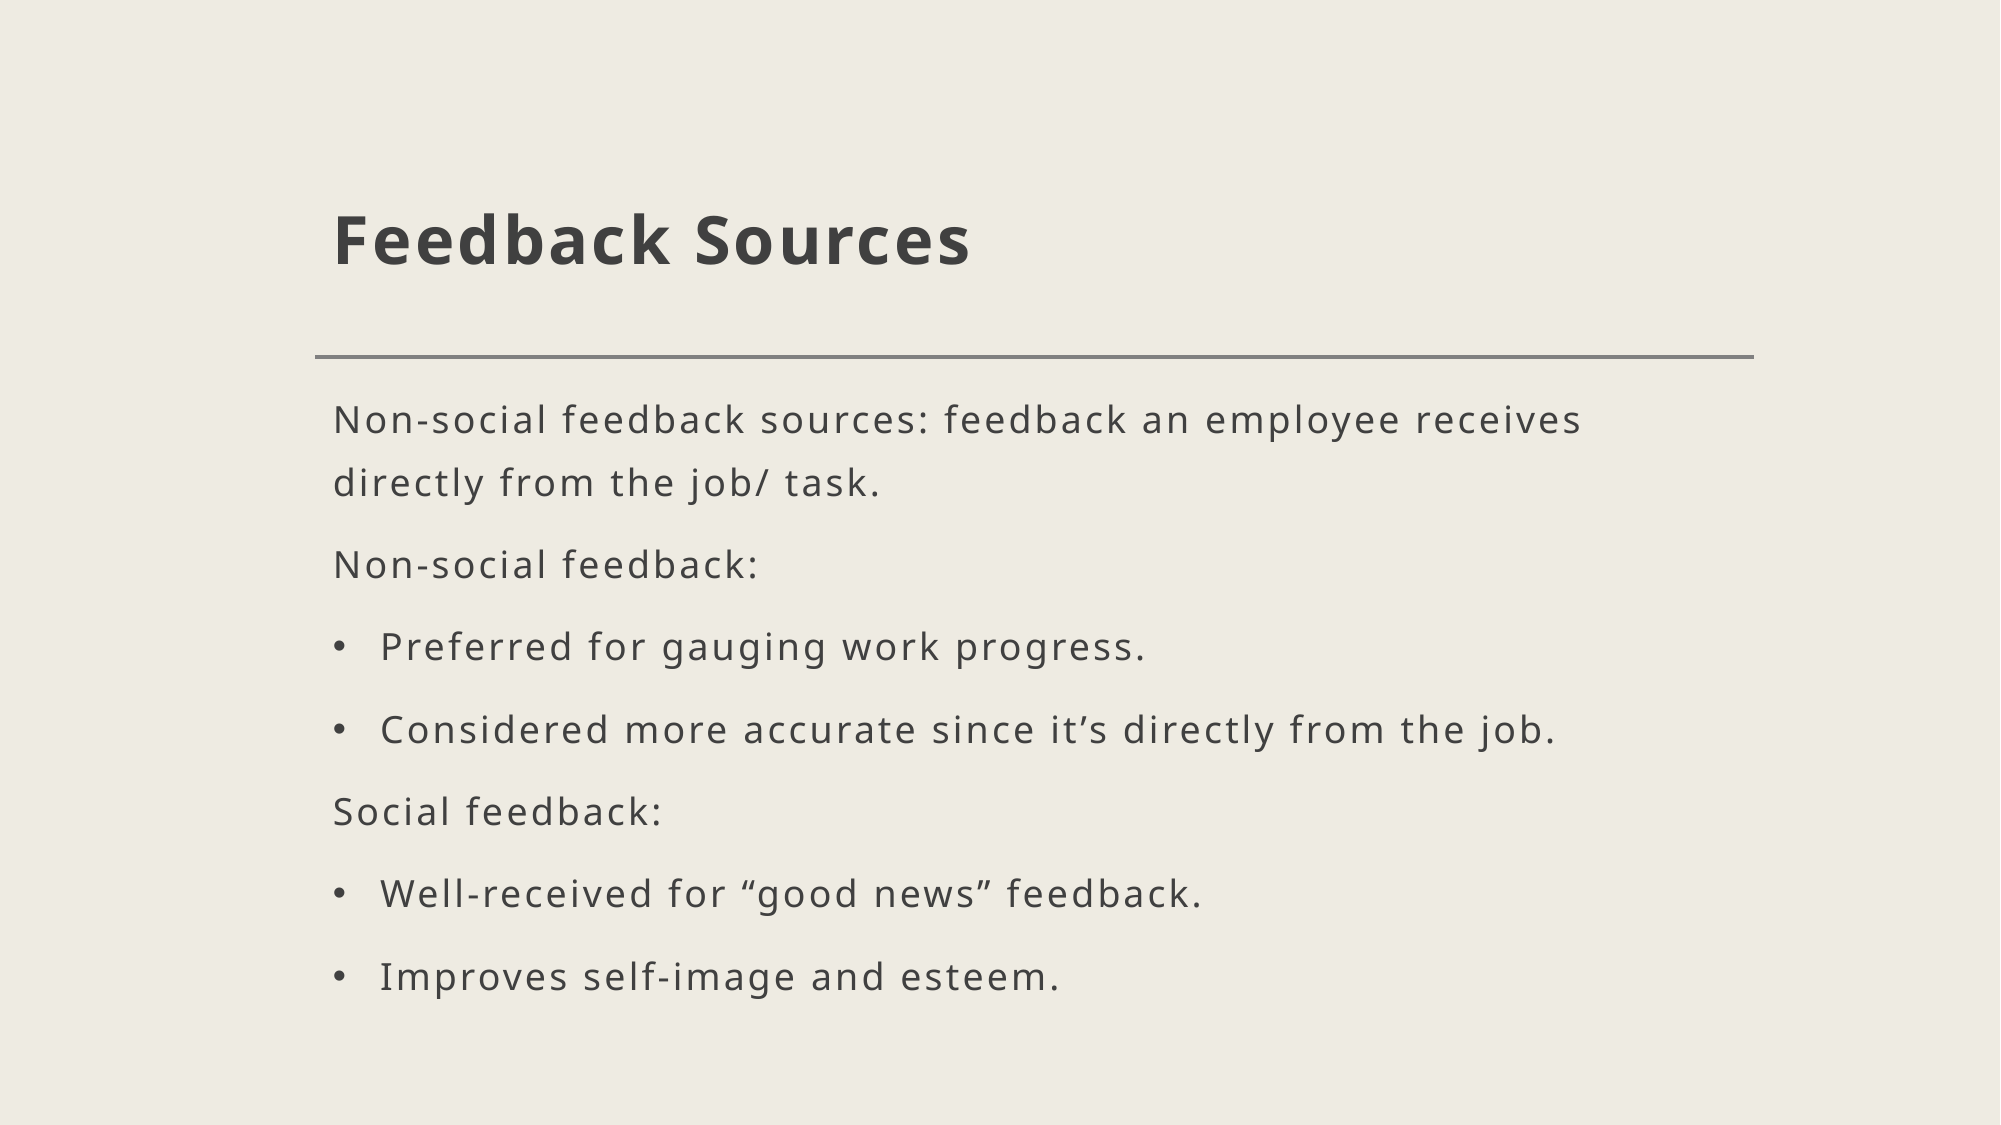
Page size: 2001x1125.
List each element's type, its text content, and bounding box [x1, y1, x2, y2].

list Non-social feedback sources: feedback an employee receives directly from the job/ task. Non-social feedback: Preferred for gauging work progress. Considered more accurate since it’s directly from the job. Social feedback: Well-received for “good news” feedback. Improves self-image and esteem. [315, 359, 1754, 1017]
title Feedback Sources [315, 72, 1754, 294]
